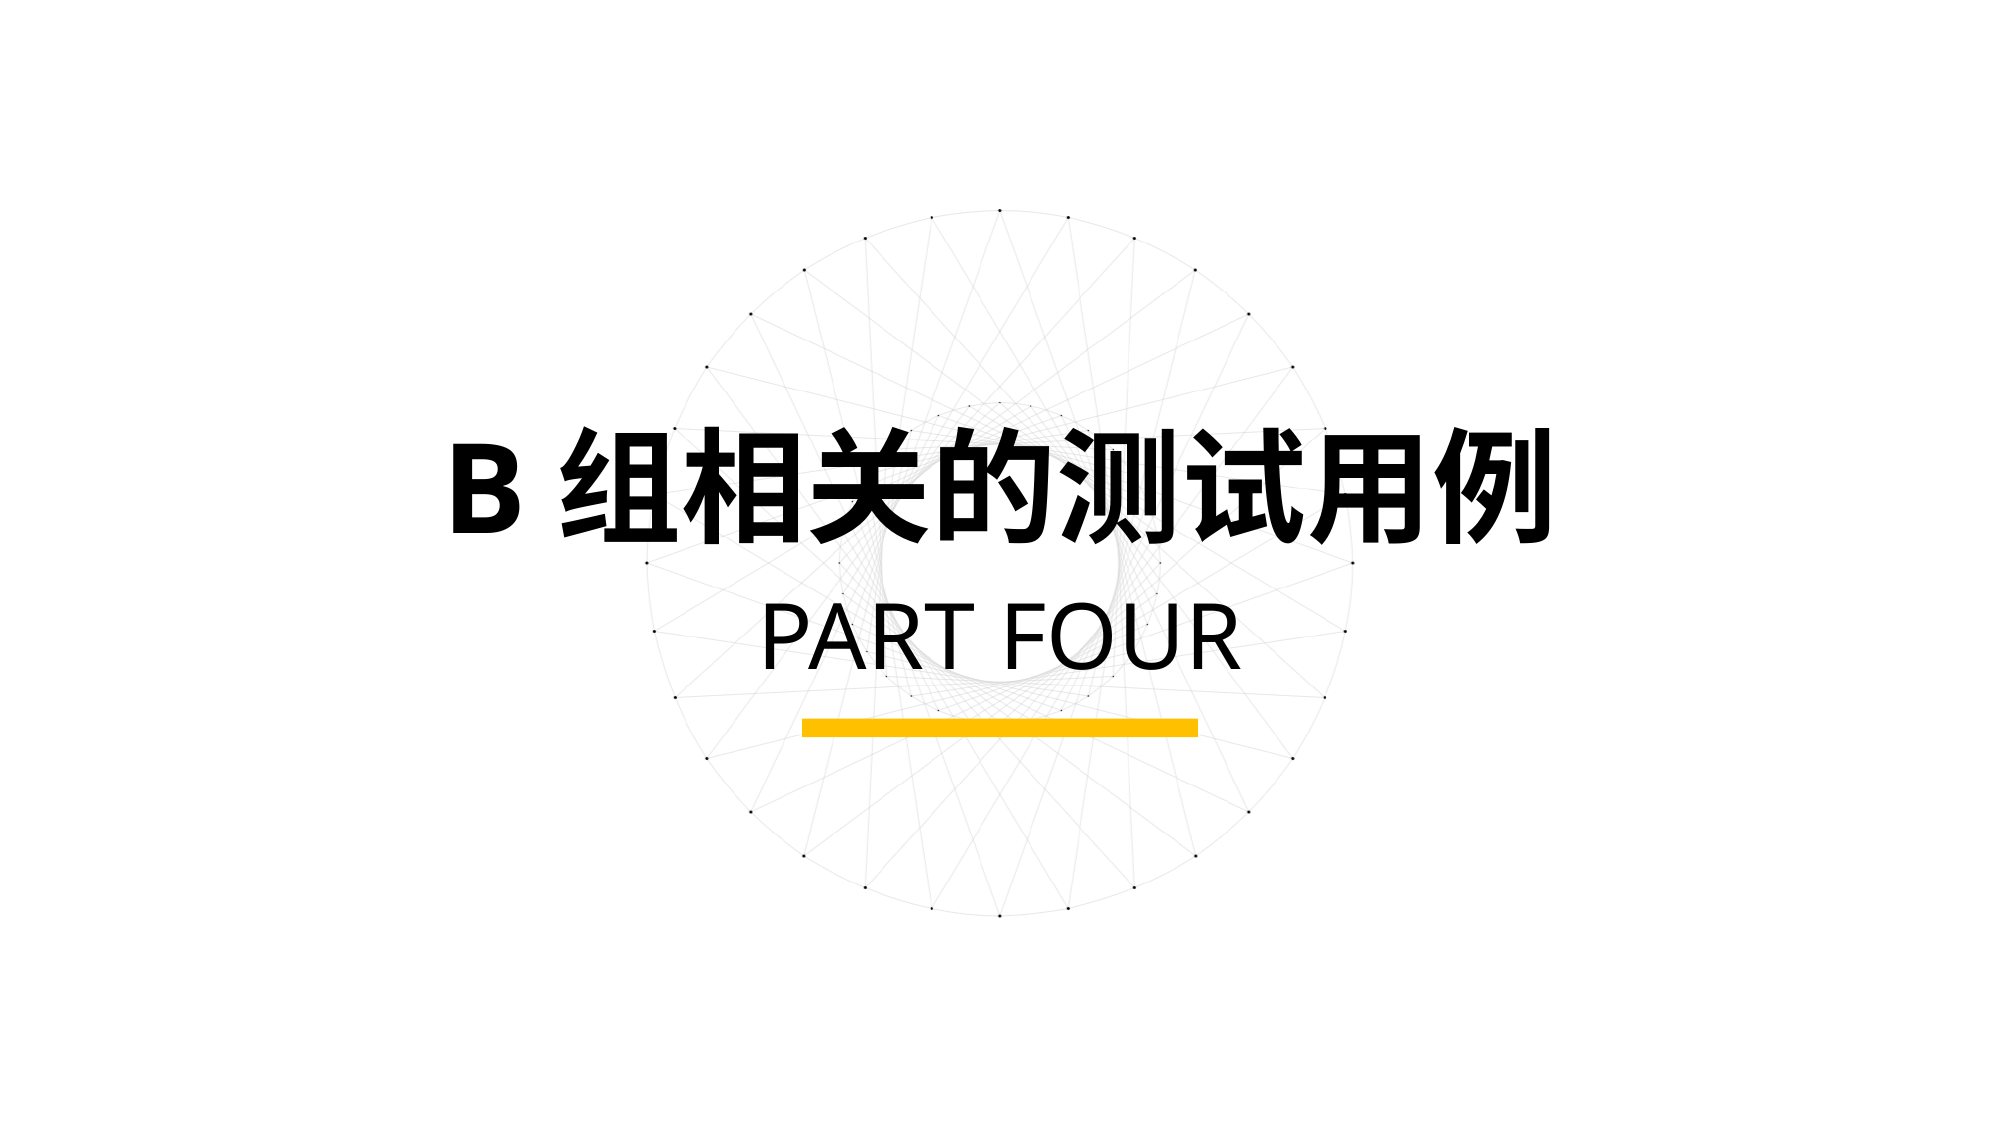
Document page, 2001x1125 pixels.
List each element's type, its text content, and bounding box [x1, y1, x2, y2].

picture [663, 699, 1348, 932]
list PART FOUR [381, 581, 1619, 699]
list B组相关的测试用例 [381, 404, 1619, 581]
picture [672, 193, 1339, 404]
text_box [802, 718, 1198, 738]
